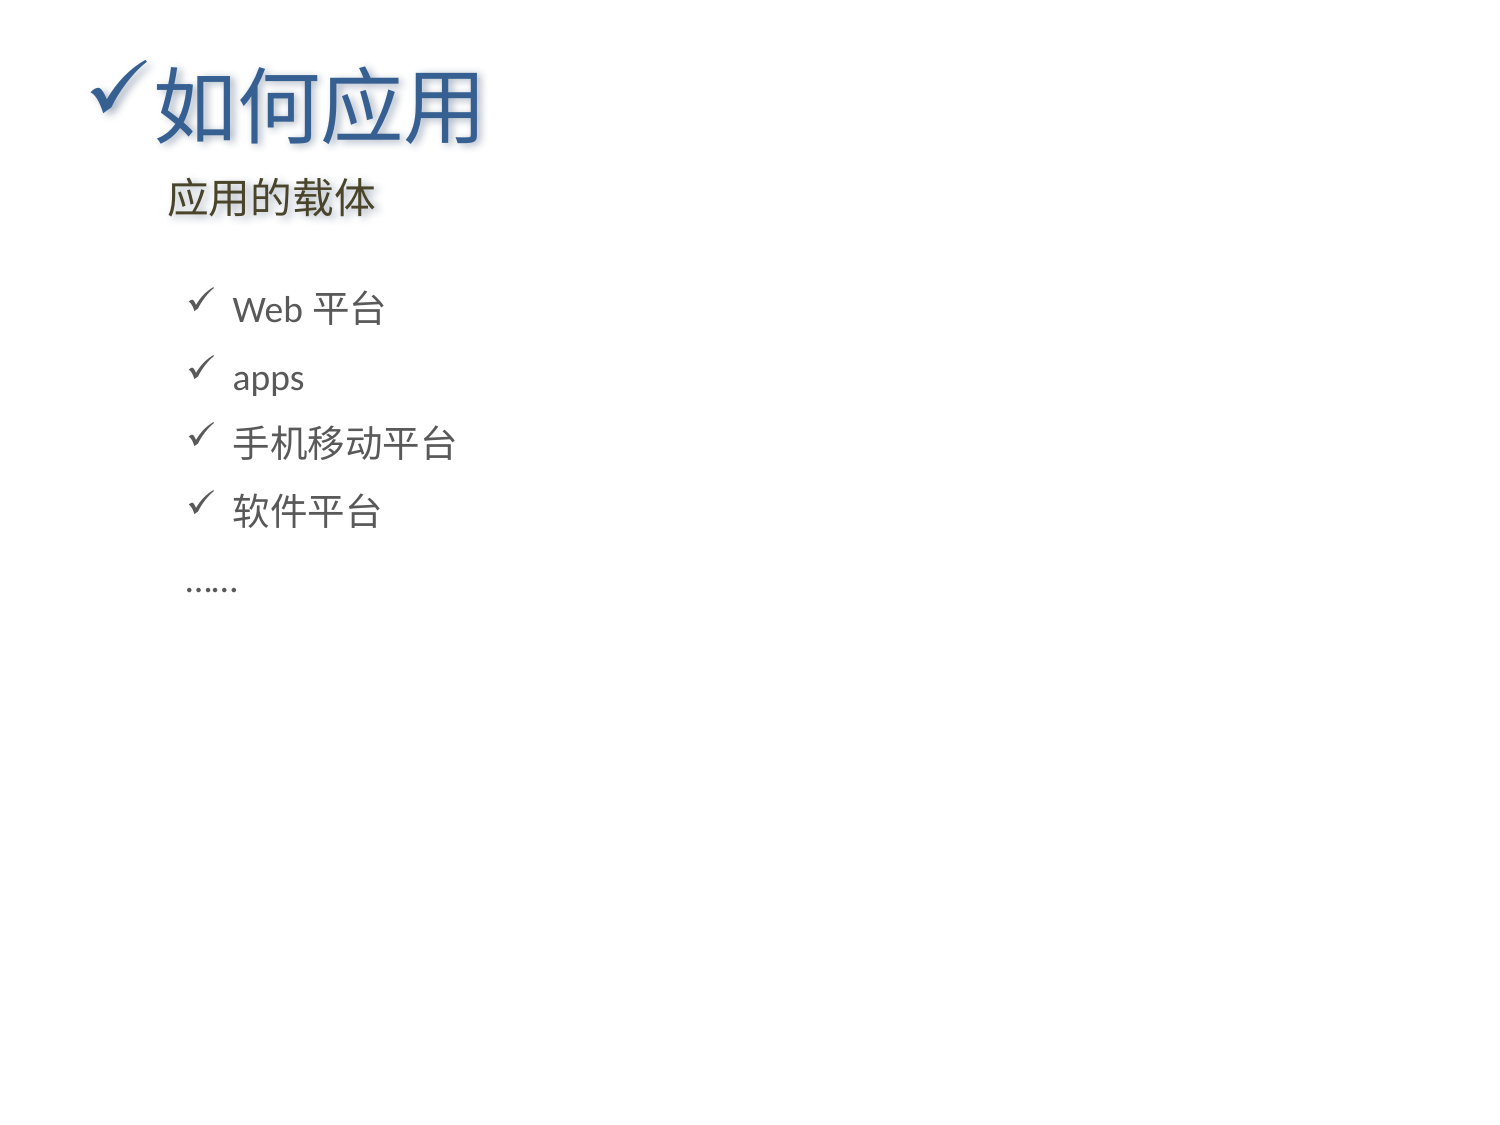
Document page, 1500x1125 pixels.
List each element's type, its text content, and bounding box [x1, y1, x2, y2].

text_box 如何应用 [70, 46, 558, 162]
text_box Web平台 apps 手机移动平台 软件平台 …… [171, 255, 1144, 608]
text_box 应用的载体 [152, 164, 1042, 229]
